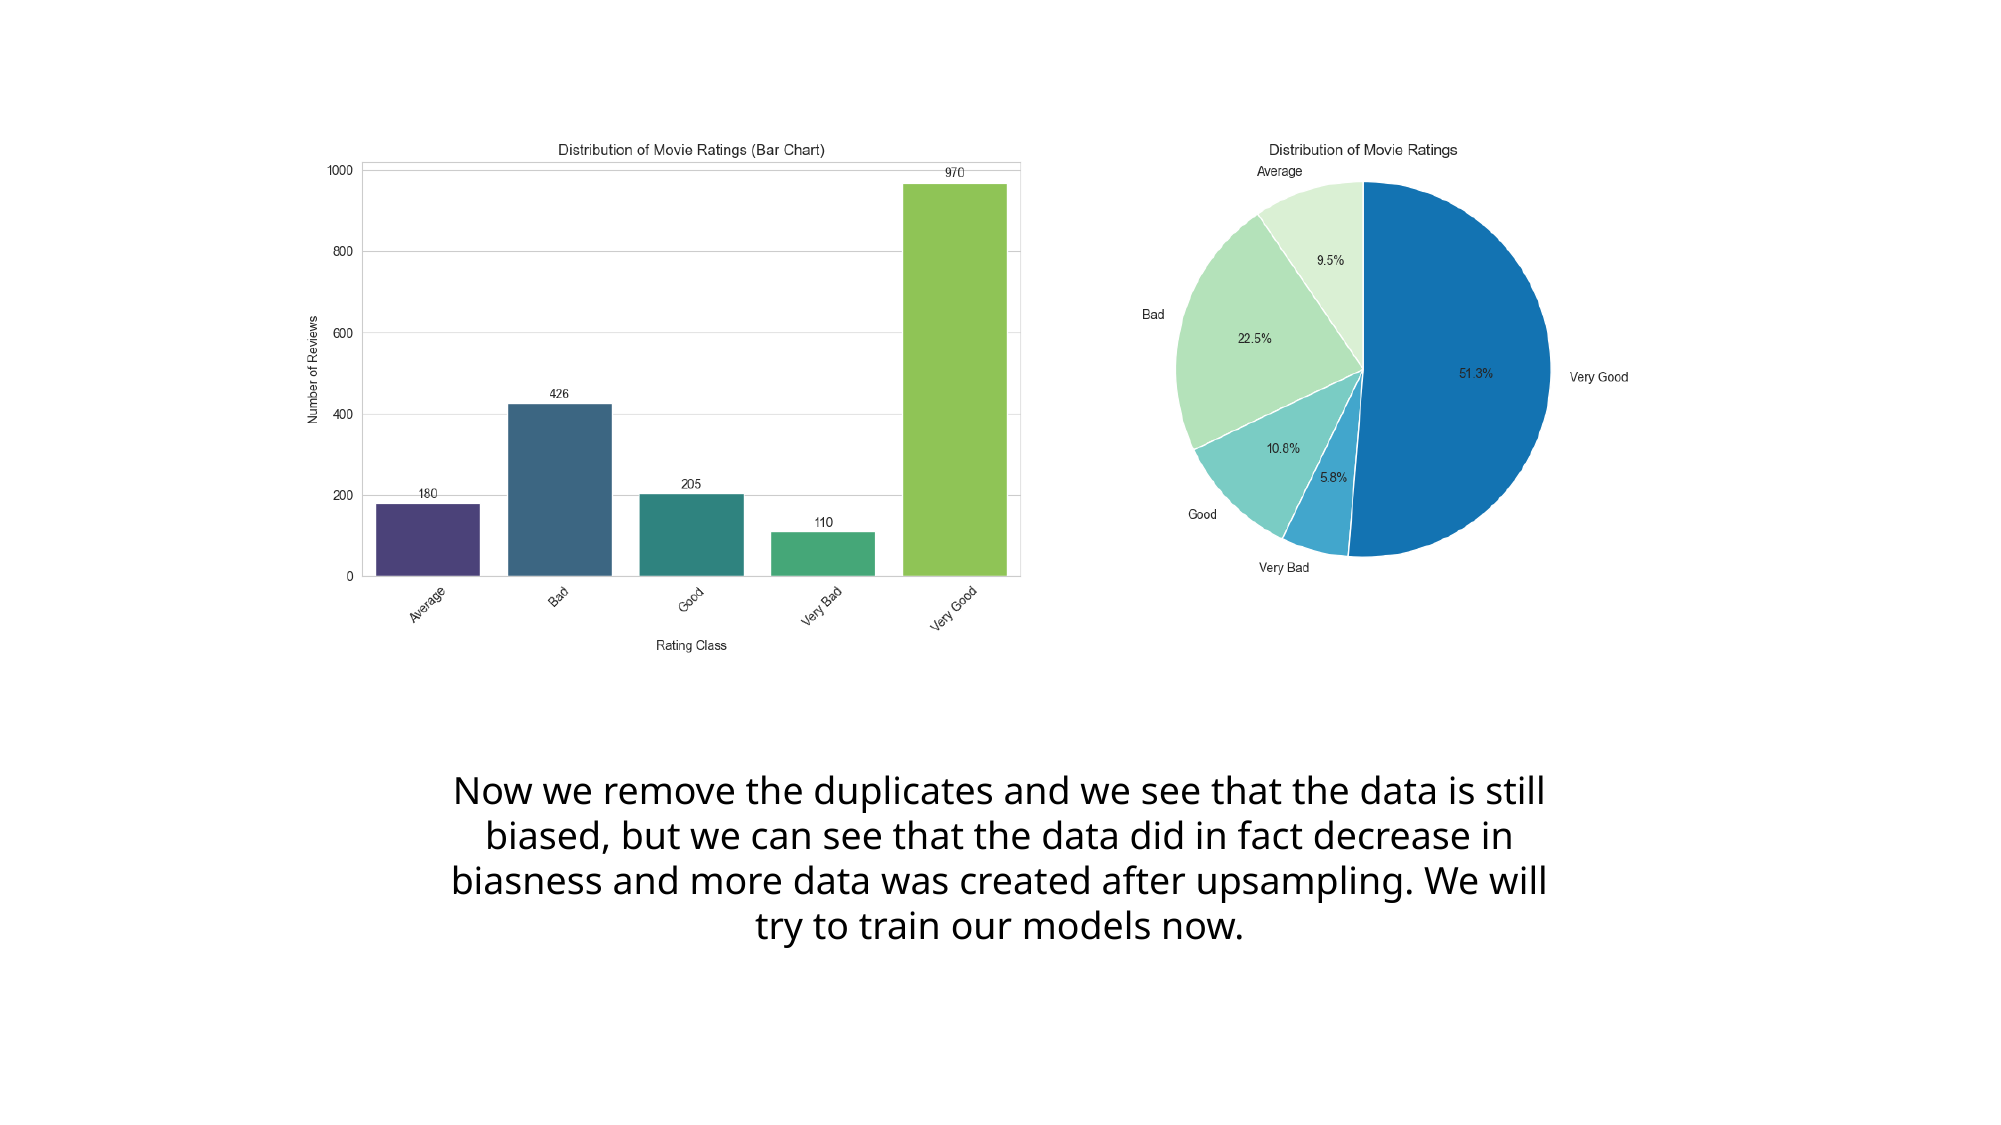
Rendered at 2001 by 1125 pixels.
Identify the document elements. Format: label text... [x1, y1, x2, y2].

text_box Now we remove the duplicates and we see that the data is still biased, but we can see that the data did in fact decrease in biasness and more data was created after upsampling. We will try to train our models now. [427, 759, 1573, 955]
picture [298, 135, 1701, 661]
